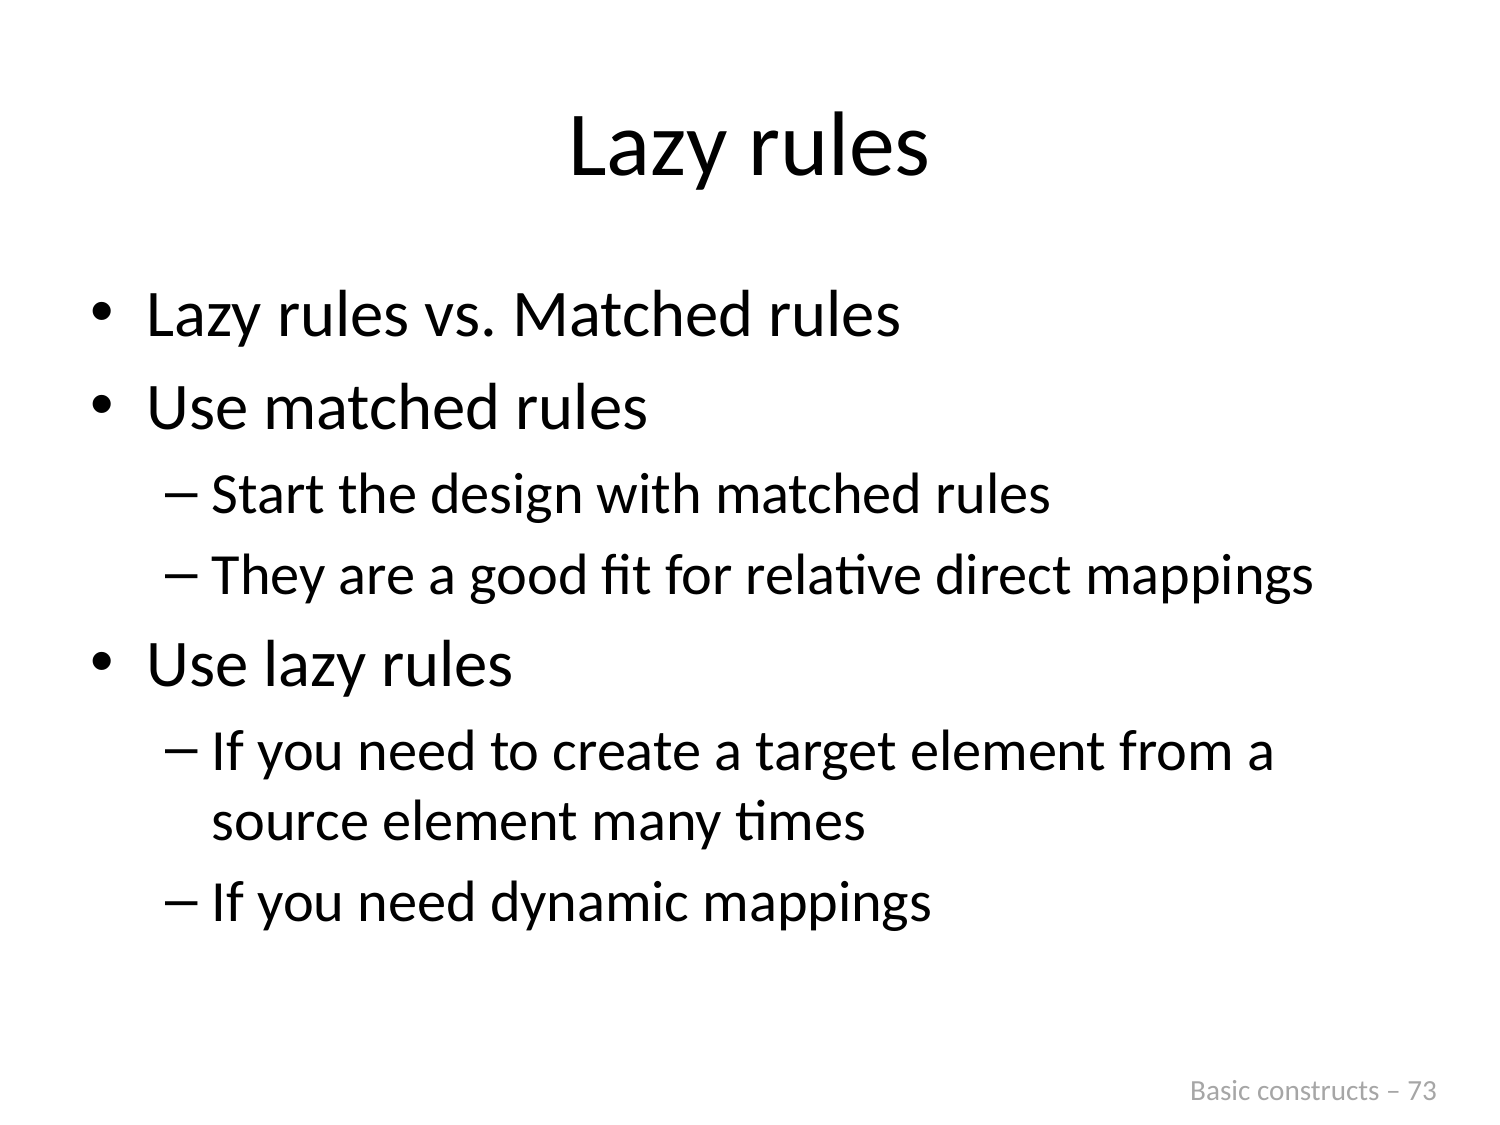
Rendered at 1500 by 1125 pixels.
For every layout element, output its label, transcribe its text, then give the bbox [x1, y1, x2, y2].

text_box Basic constructs – 73 [1175, 1064, 1500, 1115]
title Lazy rules [75, 45, 1425, 233]
list Lazy rules vs. Matched rules Use matched rules Start the design with matched rules They are a good fit for relative direct mappings Use lazy rules If you need to create a target element from a source element many times If you need dynamic mappings [75, 262, 1425, 1005]
